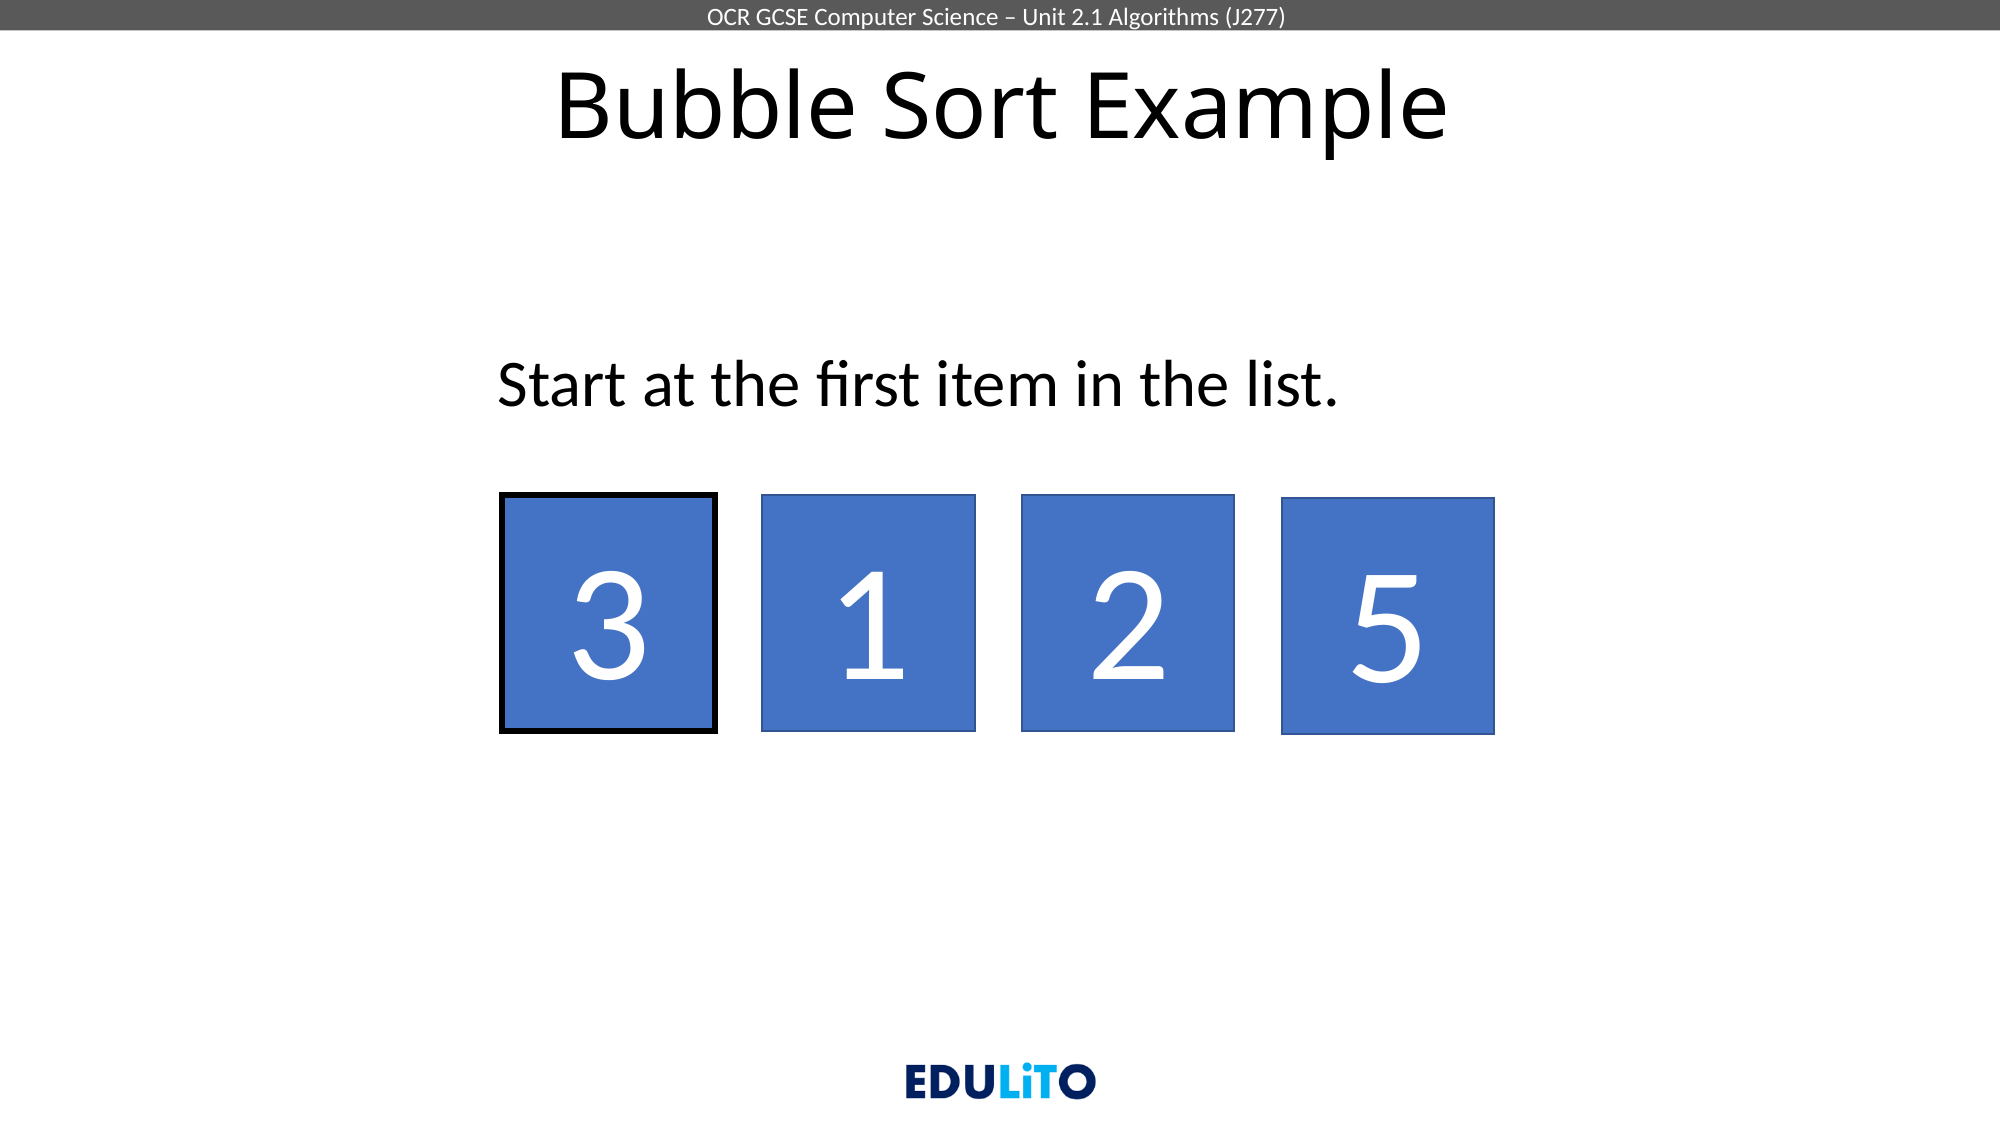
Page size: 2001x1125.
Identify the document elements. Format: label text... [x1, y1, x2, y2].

text_box 1 [761, 494, 976, 732]
text_box 5 [1281, 497, 1495, 735]
text_box 2 [1021, 494, 1235, 732]
text_box 3 [501, 494, 716, 732]
title Bubble Sort Example [355, 0, 1650, 218]
text_box Start at the first item in the list. [482, 316, 1356, 428]
picture [901, 1058, 1099, 1105]
